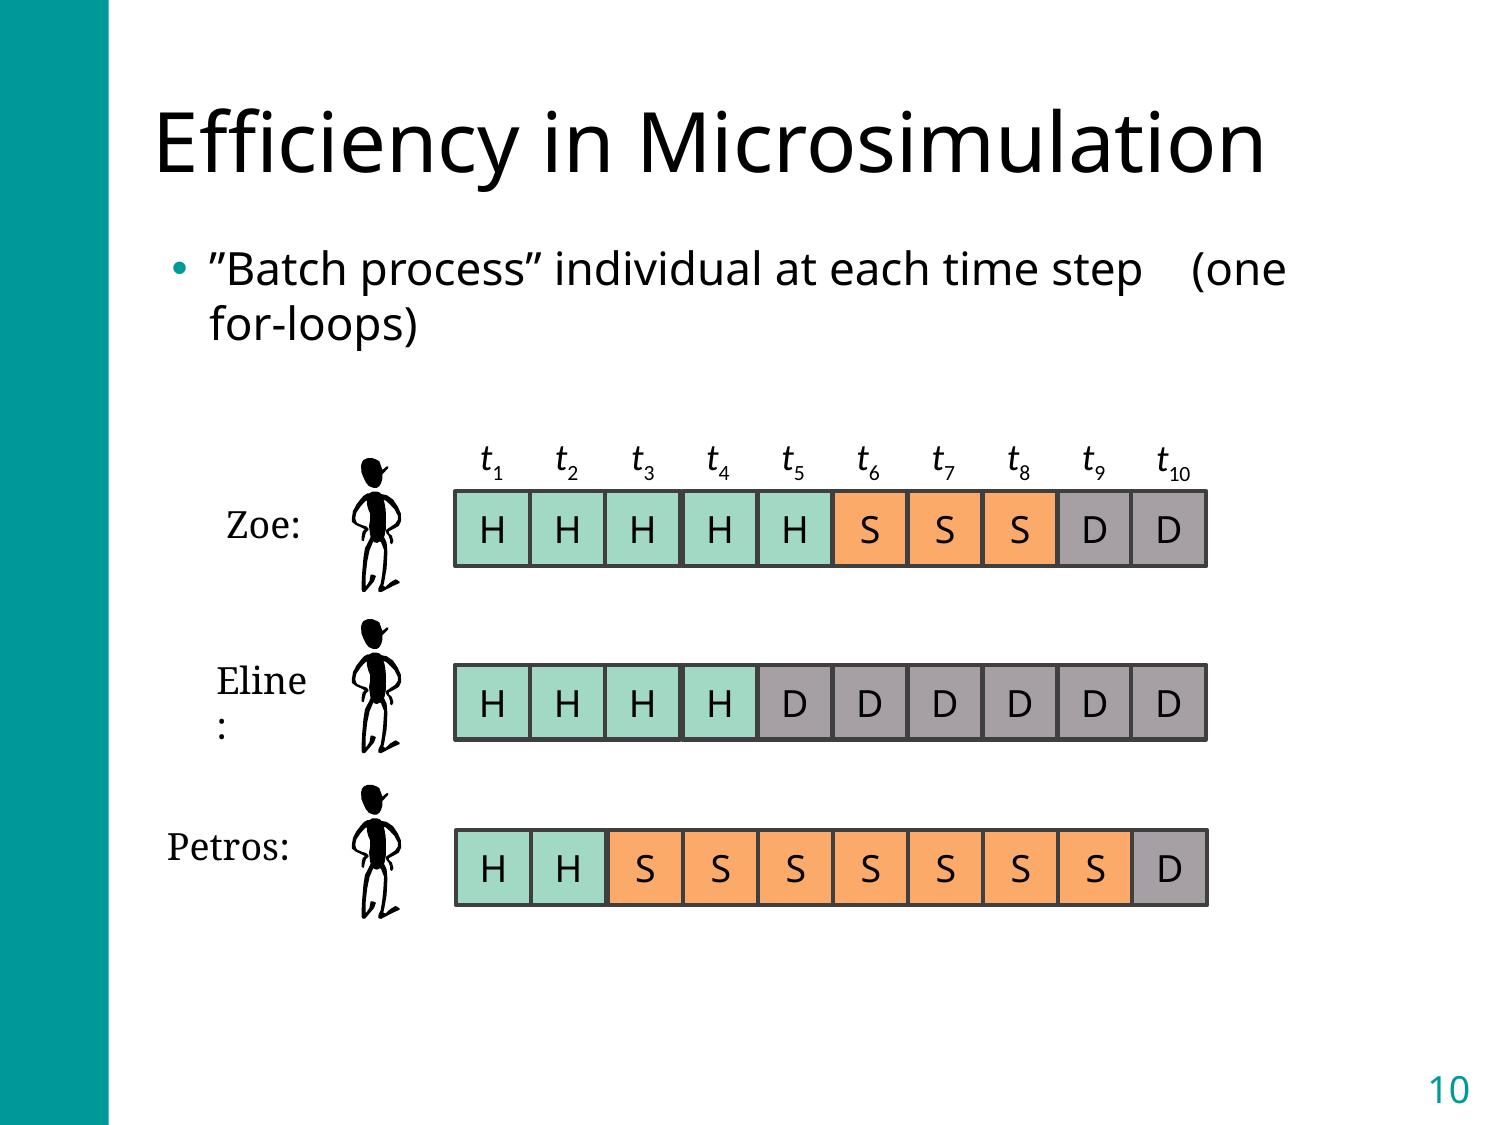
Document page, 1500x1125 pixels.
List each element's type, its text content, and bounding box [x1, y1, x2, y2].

text_box H [605, 491, 681, 567]
text_box D [983, 664, 1057, 740]
text_box t10 [1141, 426, 1210, 488]
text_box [200, 618, 402, 754]
text_box H [456, 830, 531, 906]
text_box D [757, 664, 832, 740]
slide_number 10 [1402, 1057, 1496, 1125]
text_box D [1057, 491, 1131, 567]
text_box t4 [691, 425, 747, 487]
text_box S [908, 830, 984, 906]
text_box t1 [464, 425, 521, 487]
text_box S [683, 830, 758, 906]
text_box S [984, 830, 1058, 906]
text_box t7 [916, 425, 973, 487]
text_box H [455, 491, 530, 567]
text_box D [1057, 664, 1131, 740]
text_box t5 [766, 425, 823, 487]
text_box D [1132, 830, 1208, 906]
text_box S [832, 491, 907, 567]
text_box H [682, 491, 757, 567]
text_box t6 [841, 425, 898, 487]
text_box H [530, 664, 605, 740]
text_box t3 [616, 425, 672, 487]
text_box H [605, 664, 681, 740]
text_box S [907, 491, 983, 567]
text_box H [455, 664, 530, 740]
text_box S [758, 830, 833, 906]
text_box Zoe: [211, 493, 328, 554]
text_box t2 [539, 425, 596, 487]
text_box t9 [1066, 425, 1123, 487]
text_box D [1131, 491, 1207, 567]
text_box S [607, 830, 683, 906]
text_box D [832, 664, 907, 740]
title Efficiency in Microsimulation [137, 45, 1388, 232]
text_box H [530, 491, 605, 567]
text_box H [757, 491, 832, 567]
text_box D [1131, 664, 1207, 740]
text_box S [1058, 830, 1132, 906]
text_box H [531, 830, 606, 906]
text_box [351, 457, 402, 593]
list ”Batch process” individual at each time step (one for-loops) [137, 232, 1388, 1078]
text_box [151, 784, 402, 920]
text_box S [833, 830, 908, 906]
text_box H [682, 664, 757, 740]
text_box D [907, 664, 983, 740]
text_box S [983, 491, 1057, 567]
text_box t8 [991, 425, 1048, 487]
